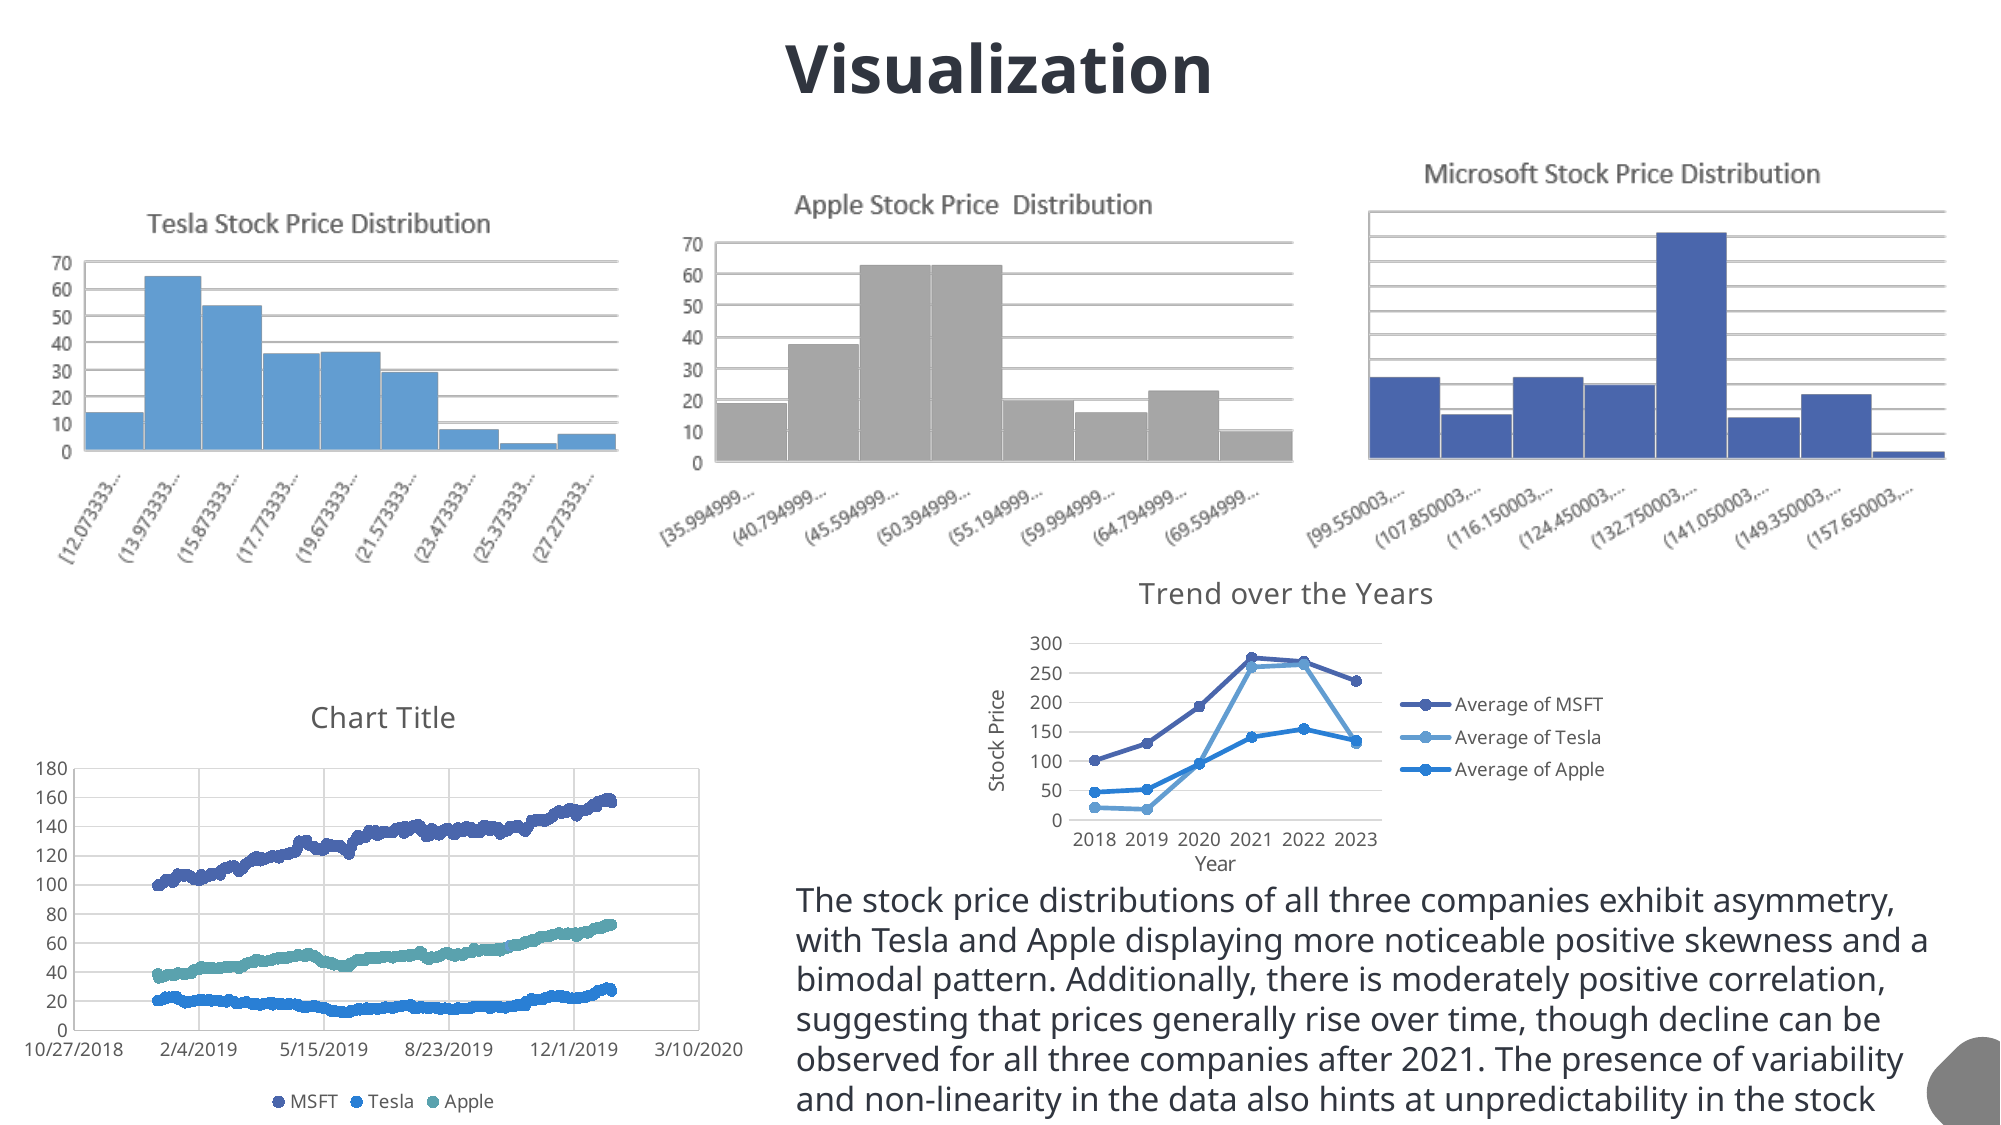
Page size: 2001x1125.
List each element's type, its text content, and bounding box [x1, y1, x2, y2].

chart [8, 671, 759, 1122]
text_box [1939, 1035, 2000, 1125]
text_box Visualization [785, 27, 1215, 108]
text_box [642, 432, 1941, 1122]
chart [949, 548, 1624, 926]
